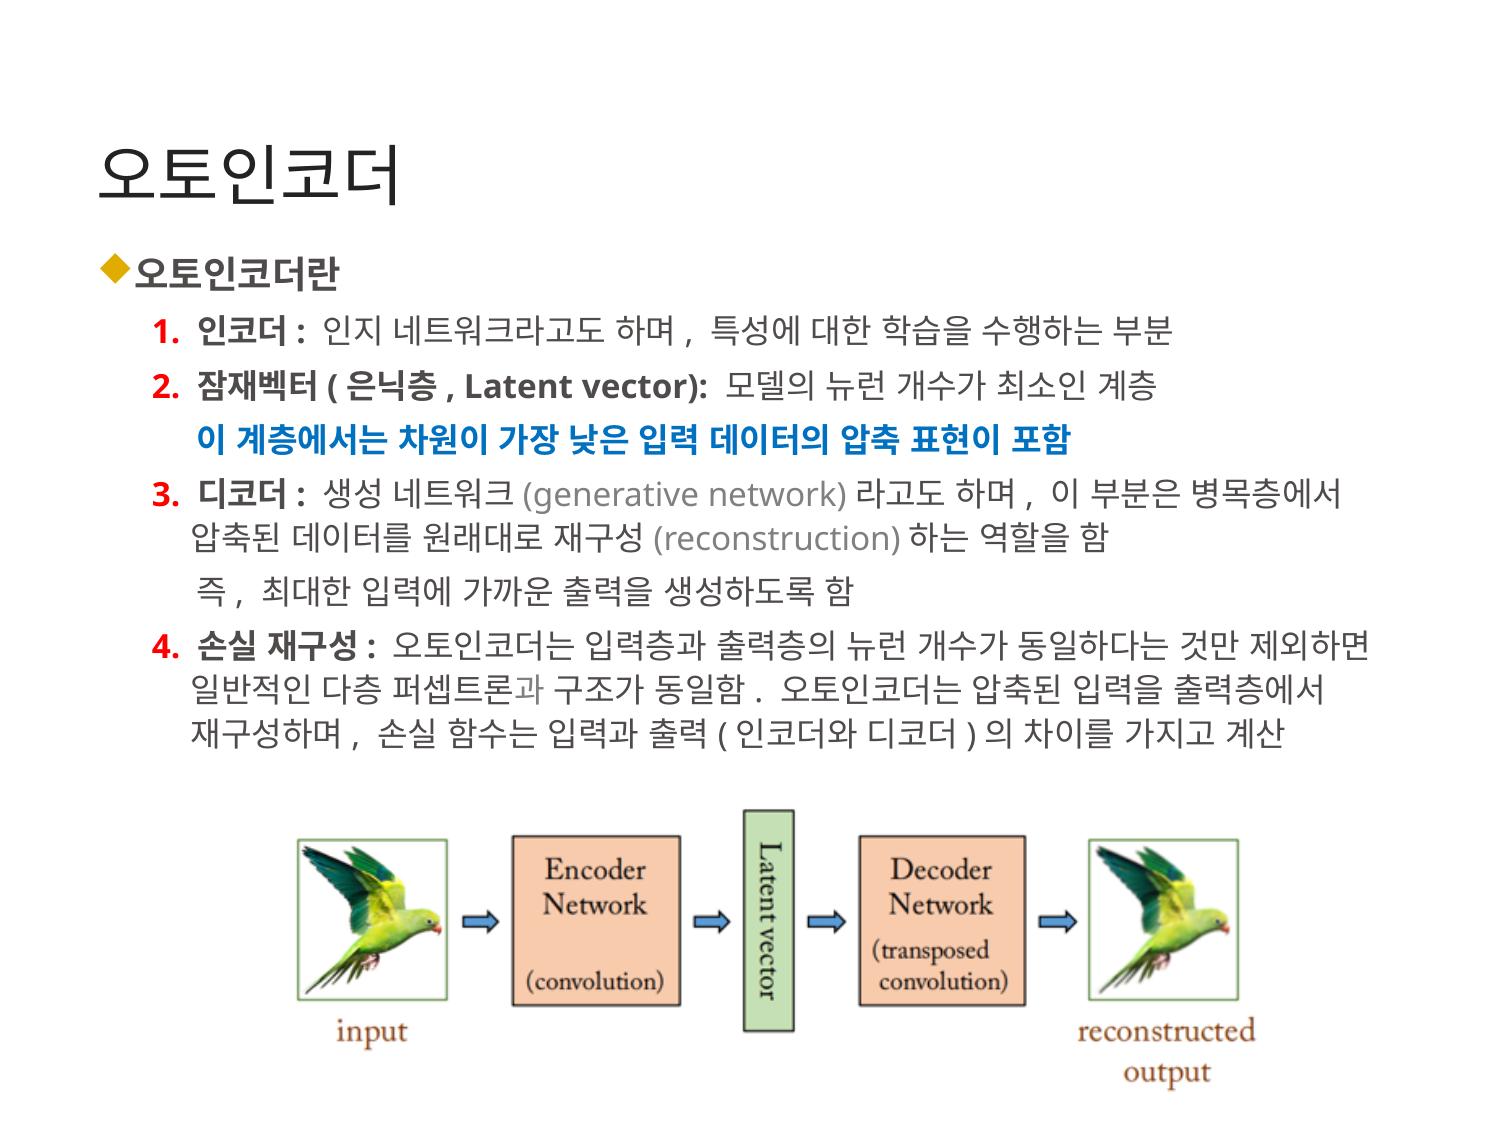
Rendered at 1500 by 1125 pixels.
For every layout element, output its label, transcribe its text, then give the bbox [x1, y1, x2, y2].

picture [286, 807, 1262, 1100]
text_box 오토인코더 [81, 89, 1412, 222]
list 오토인코더란 1. 인코더: 인지 네트워크라고도 하며, 특성에 대한 학습을 수행하는 부분 2. 잠재벡터(은닉층, Latent vector): 모델의 뉴런 개수가 최소인 계층 이 계층에서는 차원이 가장 낮은 입력 데이터의 압축 표현이 포함 3. 디코더: 생성 네트워크(generative network)라고도 하며, 이 부분은 병목층에서 압축된 데이터를 원래대로 재구성(reconstruction)하는 역할을 함 즉, 최대한 입력에 가까운 출력을 생성하도록 함 4. 손실 재구성: 오토인코더는 입력층과 출력층의 뉴런 개수가 동일하다는 것만 제외하면 일반적인 다층 퍼셉트론과 구조가 동일함. 오토인코더는 압축된 입력을 출력층에서 재구성하며, 손실 함수는 입력과 출력(인코더와 디코더)의 차이를 가지고 계산 [81, 239, 1459, 1054]
